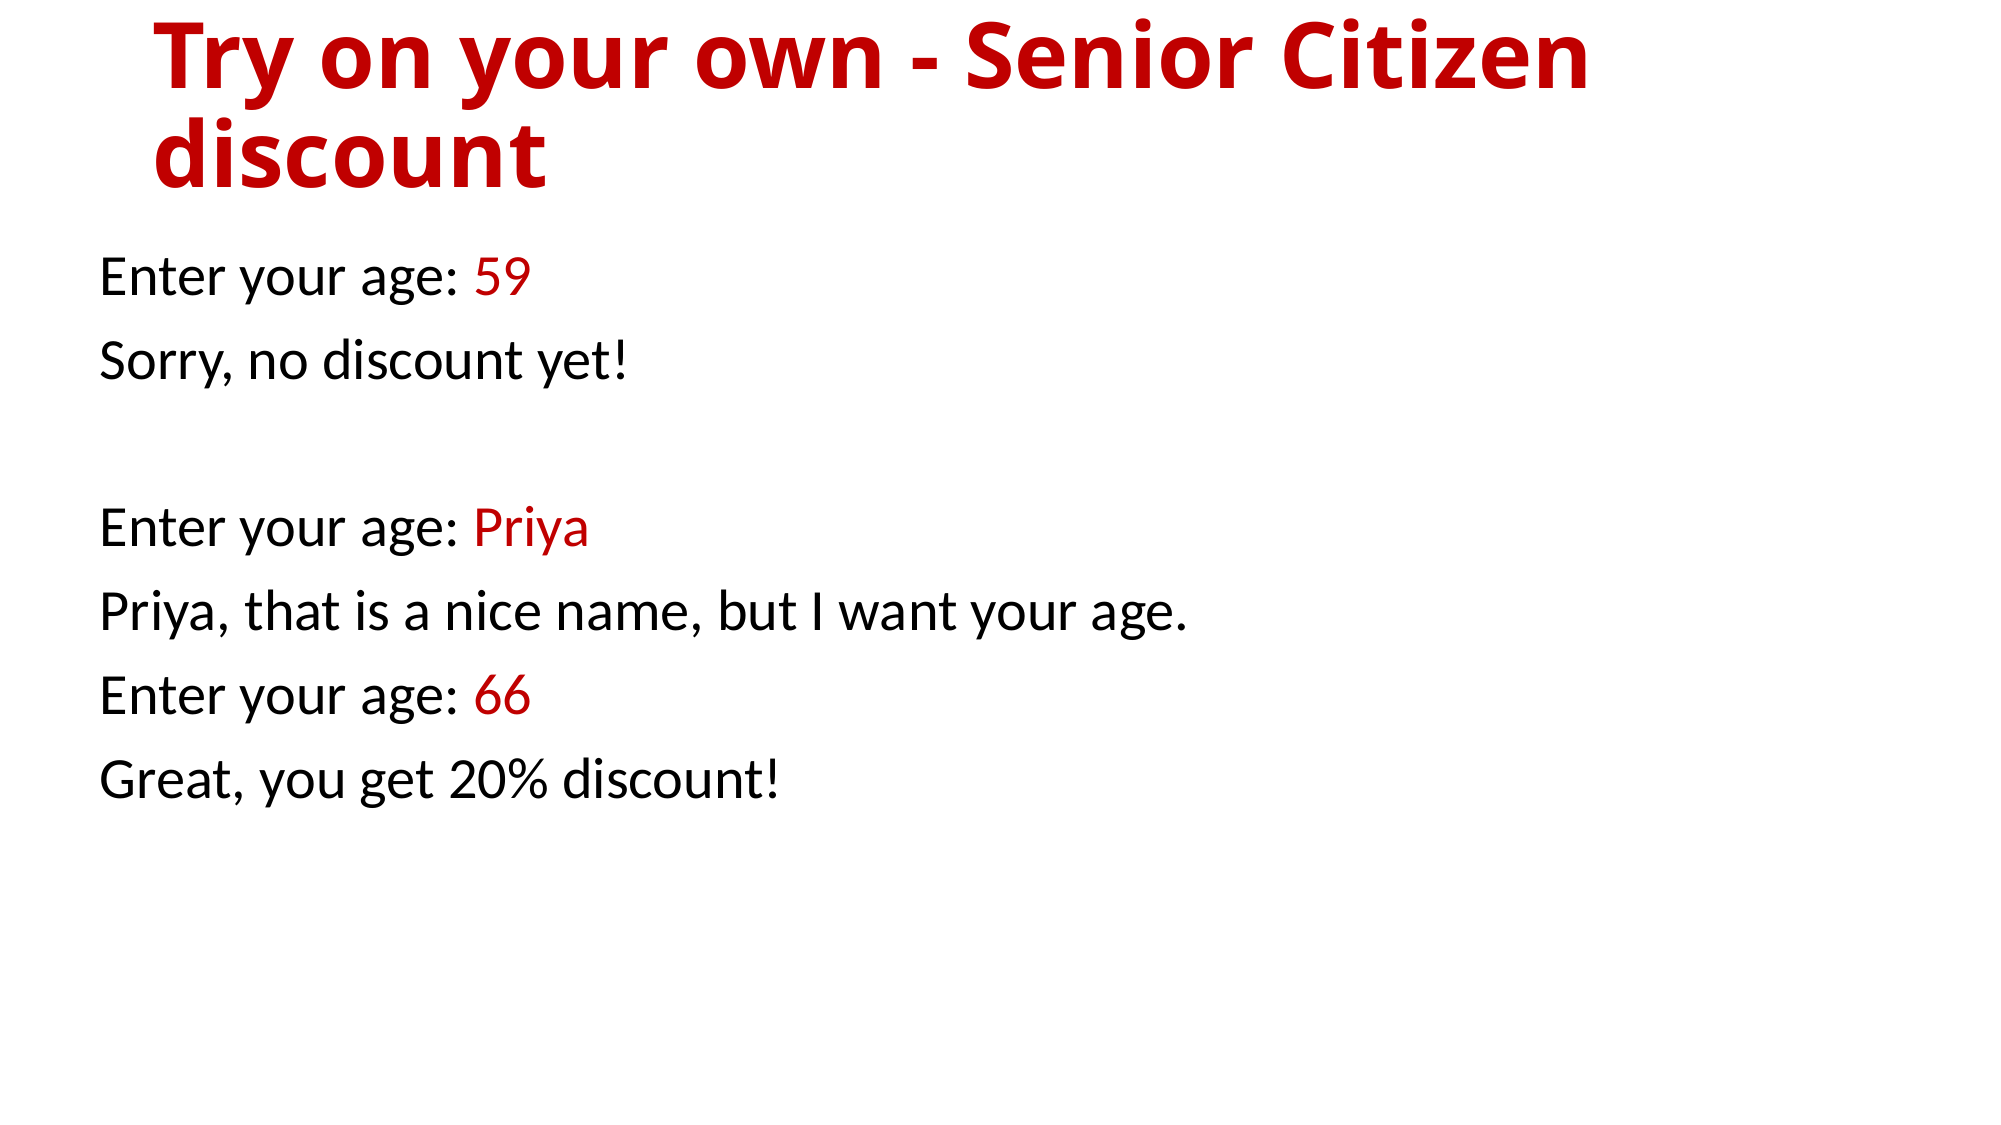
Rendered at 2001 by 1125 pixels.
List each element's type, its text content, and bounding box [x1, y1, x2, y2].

title Try on your own - Senior Citizen discount [137, 35, 1863, 182]
list Enter your age: 59 Sorry, no discount yet! Enter your age: Priya Priya, that is a nice name, but I want your age. Enter your age: 66 Great, you get 20% discount! [84, 237, 1906, 1069]
